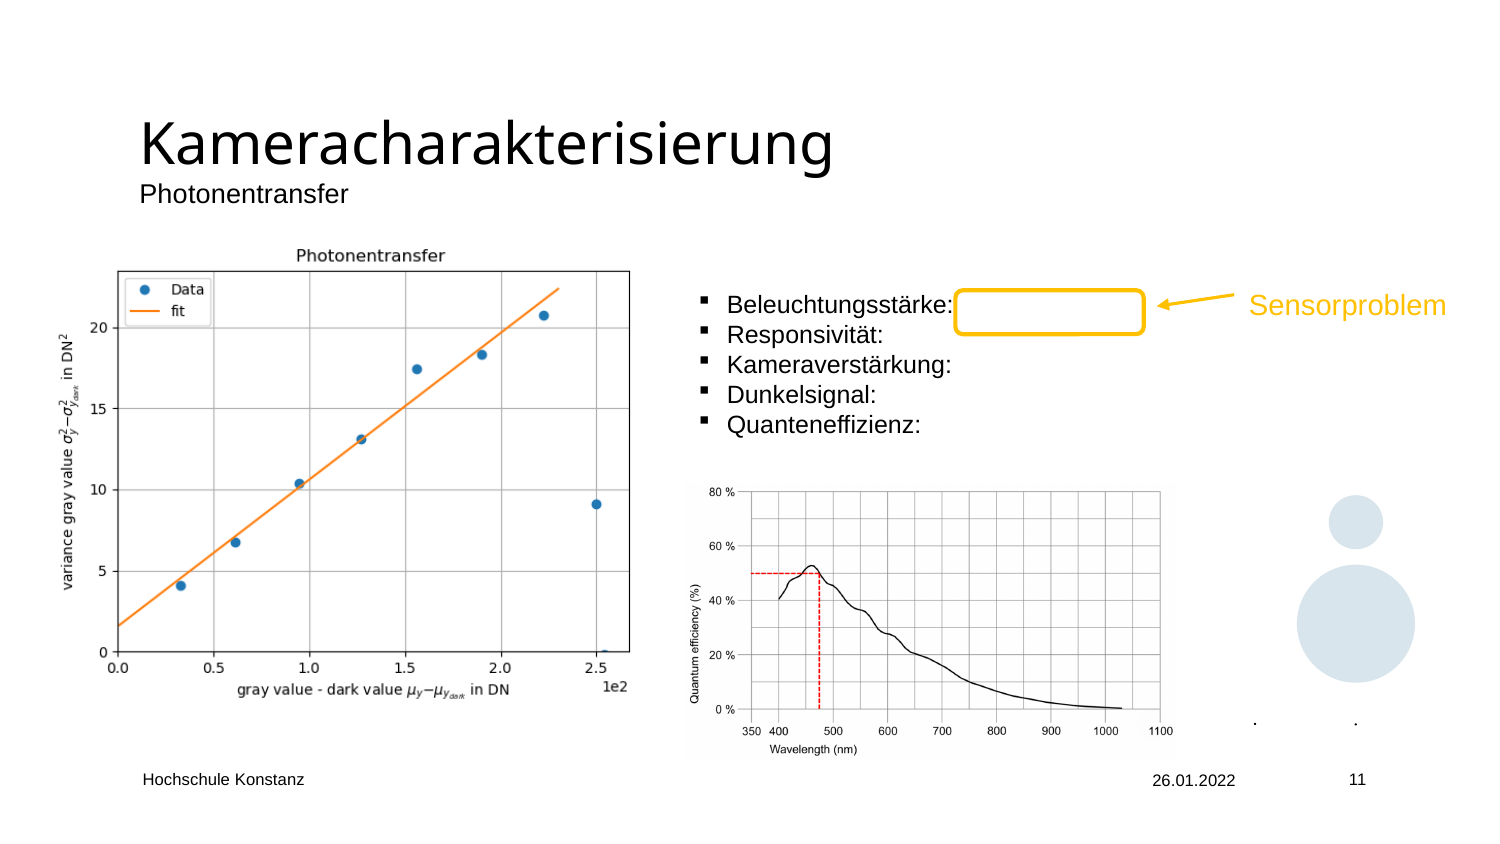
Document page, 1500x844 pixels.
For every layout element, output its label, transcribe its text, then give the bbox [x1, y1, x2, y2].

picture [683, 481, 1177, 758]
text_box Photonentransfer [124, 169, 1050, 217]
list Kameracharakterisierung [124, 98, 1356, 170]
picture [51, 247, 639, 707]
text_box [955, 260, 1500, 335]
